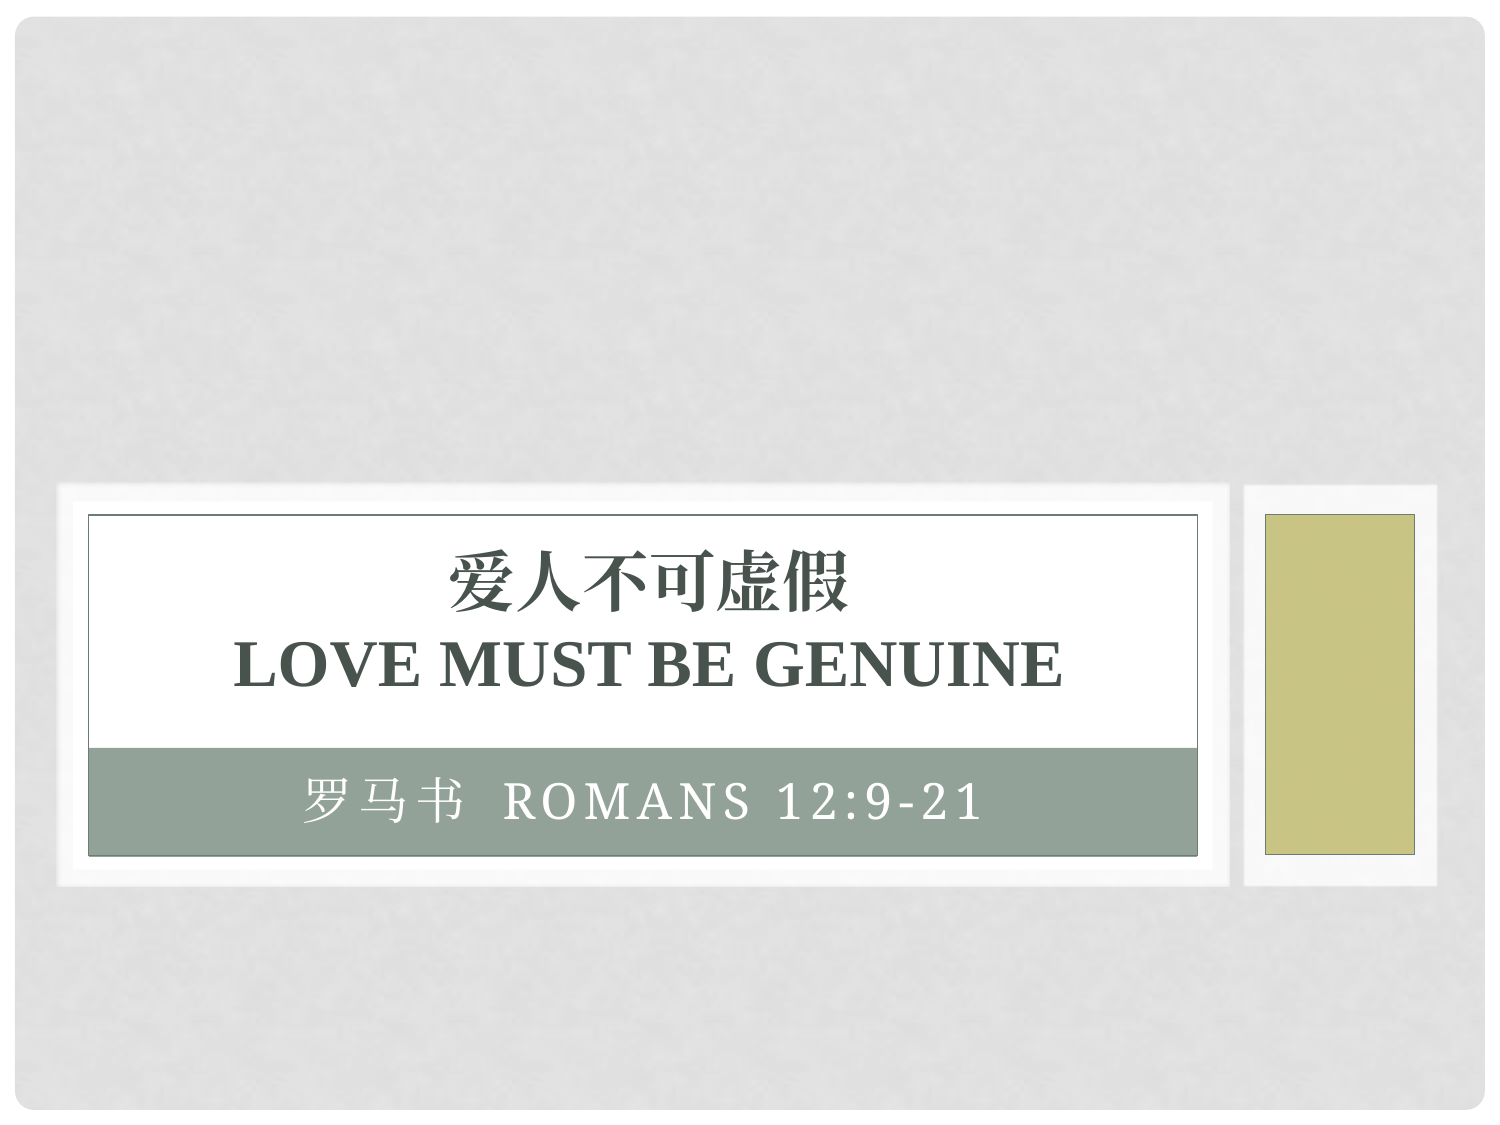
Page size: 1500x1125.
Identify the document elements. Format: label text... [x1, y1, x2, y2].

title 爱人不可虚假 Love must be genuine [105, 551, 1193, 708]
subtitle 罗马书 Romans 12:9-21 [105, 762, 1181, 838]
